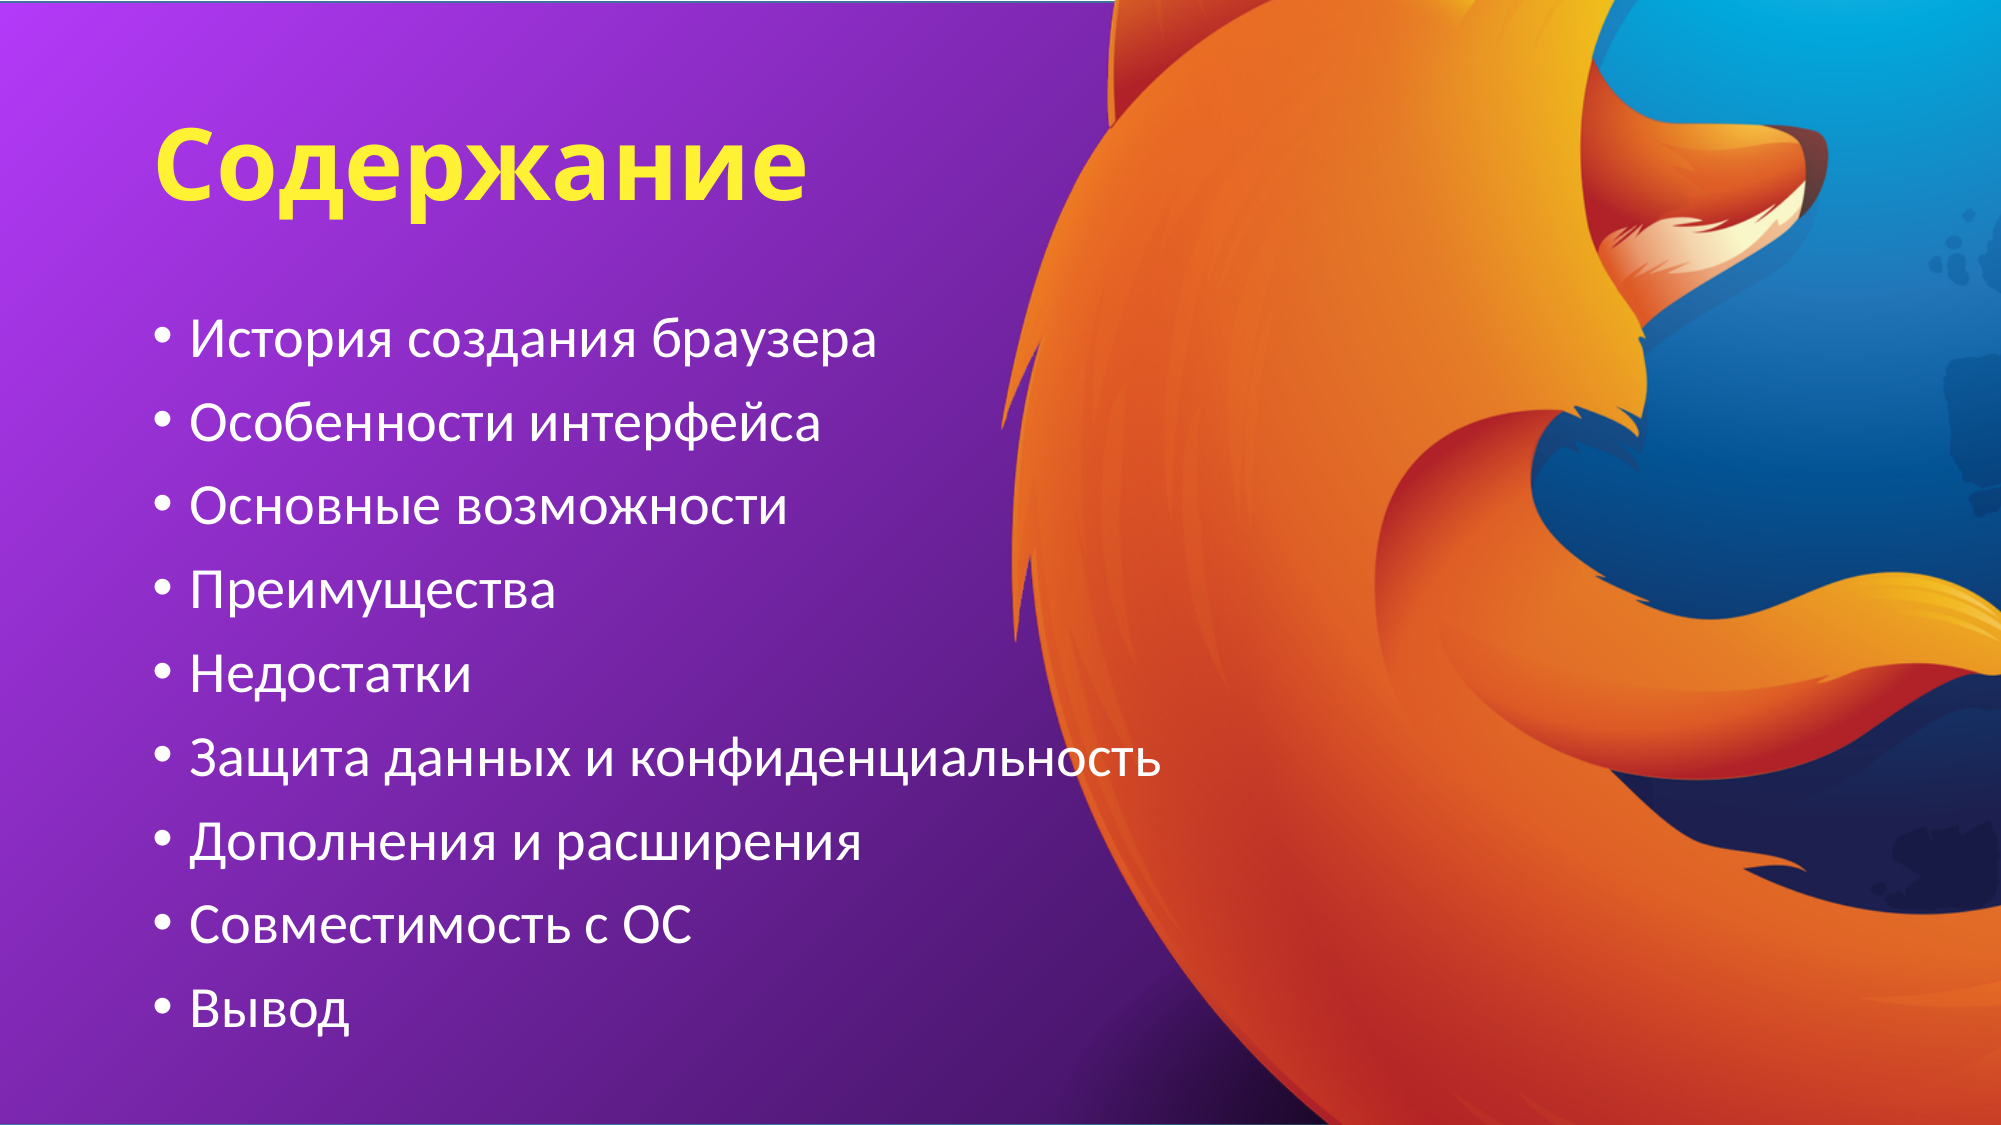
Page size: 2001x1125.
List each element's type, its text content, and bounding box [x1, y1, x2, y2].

text_box [0, 1, 1001, 1125]
title Содержание [137, 59, 1001, 278]
list История создания браузера Особенности интерфейса Основные возможности Преимущества Недостатки Защита данных и конфиденциальность Дополнения и расширения Совместимость с ОС Вывод [137, 299, 1001, 1083]
picture [1001, 0, 2001, 1125]
